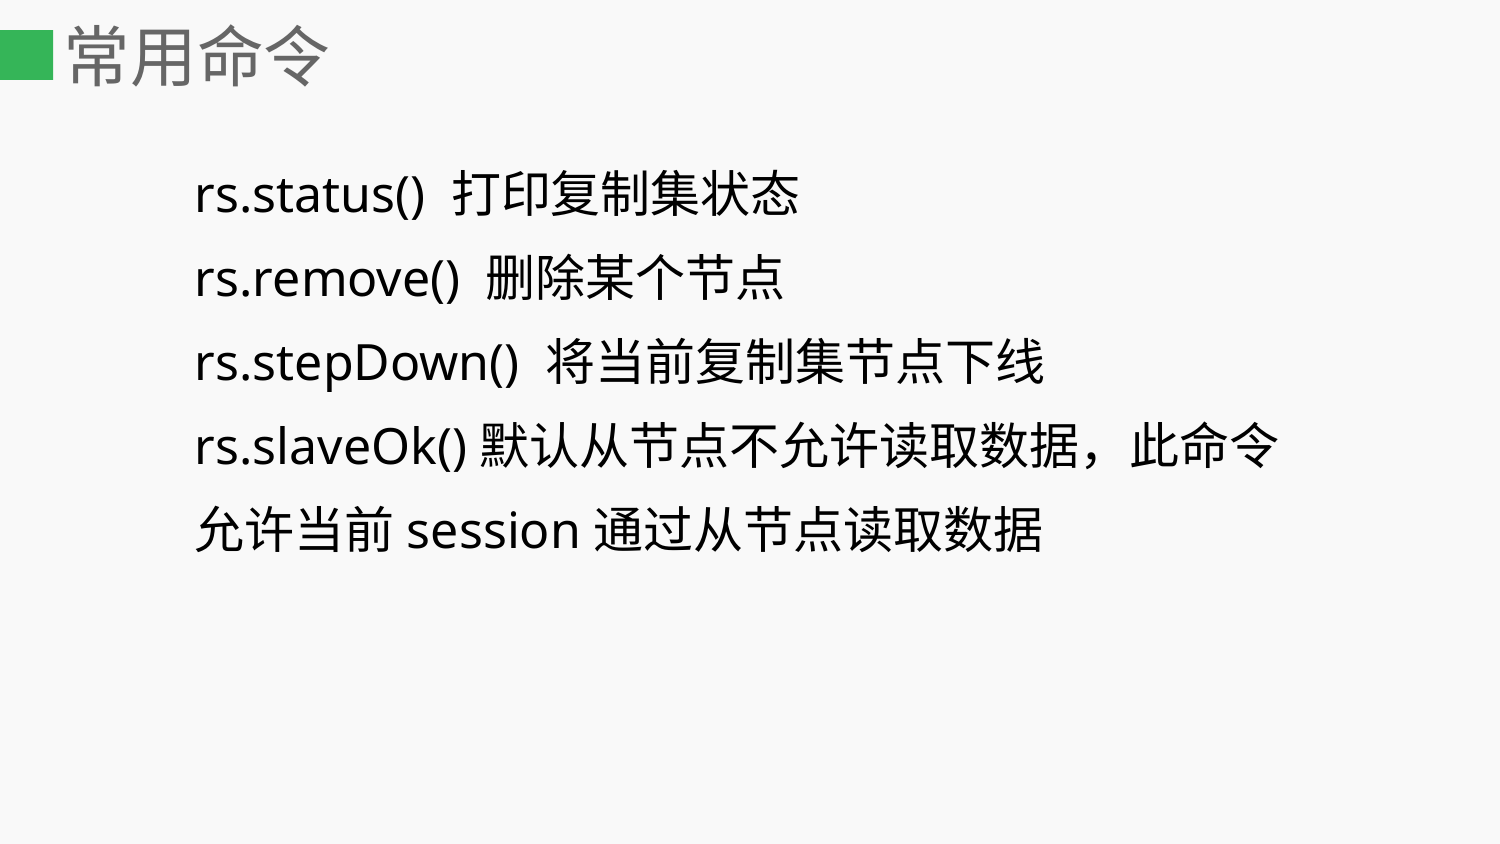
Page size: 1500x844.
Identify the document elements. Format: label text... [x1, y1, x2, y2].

subtitle rs.status() 打印复制集状态 rs.remove() 删除某个节点 rs.stepDown() 将当前复制集节点下线 rs.slaveOk()默认从节点不允许读取数据，此命令允许当前session通过从节点读取数据 [182, 137, 1308, 705]
title 常用命令 [63, 25, 1480, 85]
picture [0, 30, 54, 80]
